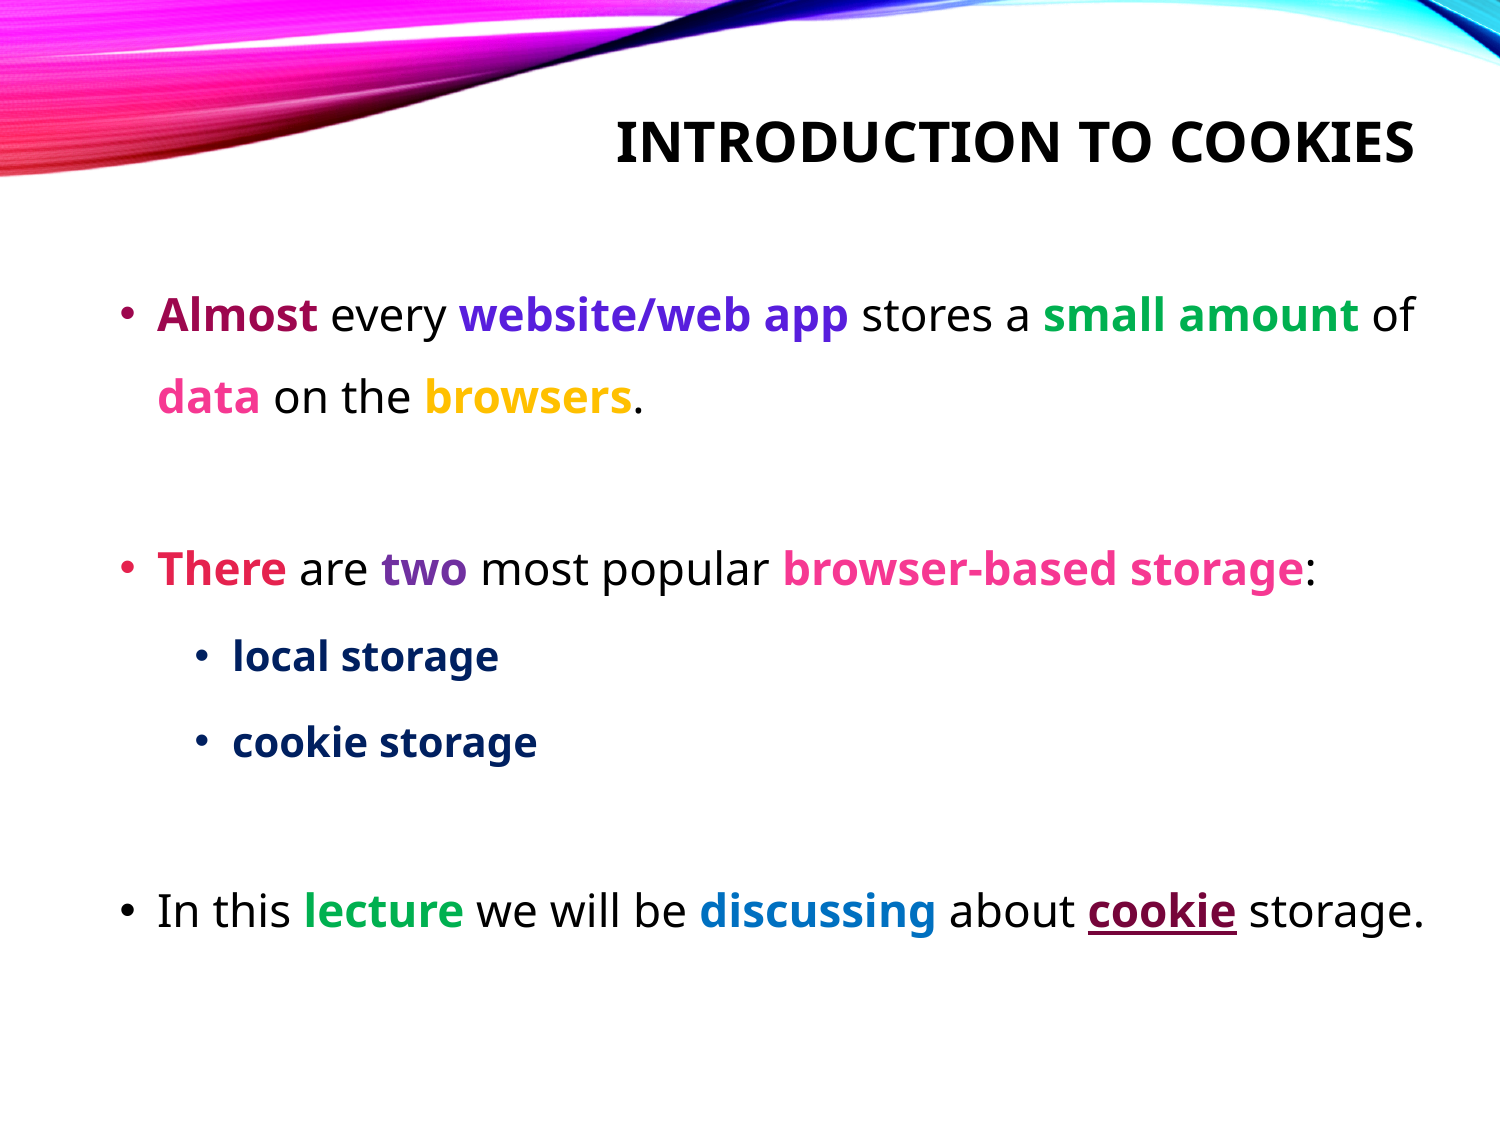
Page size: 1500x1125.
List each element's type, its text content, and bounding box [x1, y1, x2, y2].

picture [0, 0, 1500, 178]
title Introduction to cookies [383, 38, 1431, 250]
list Almost every website/web app stores a small amount of data on the browsers. There are two most popular browser-based storage: local storage cookie storage In this lecture we will be discussing about cookie storage. [29, 250, 1475, 1111]
